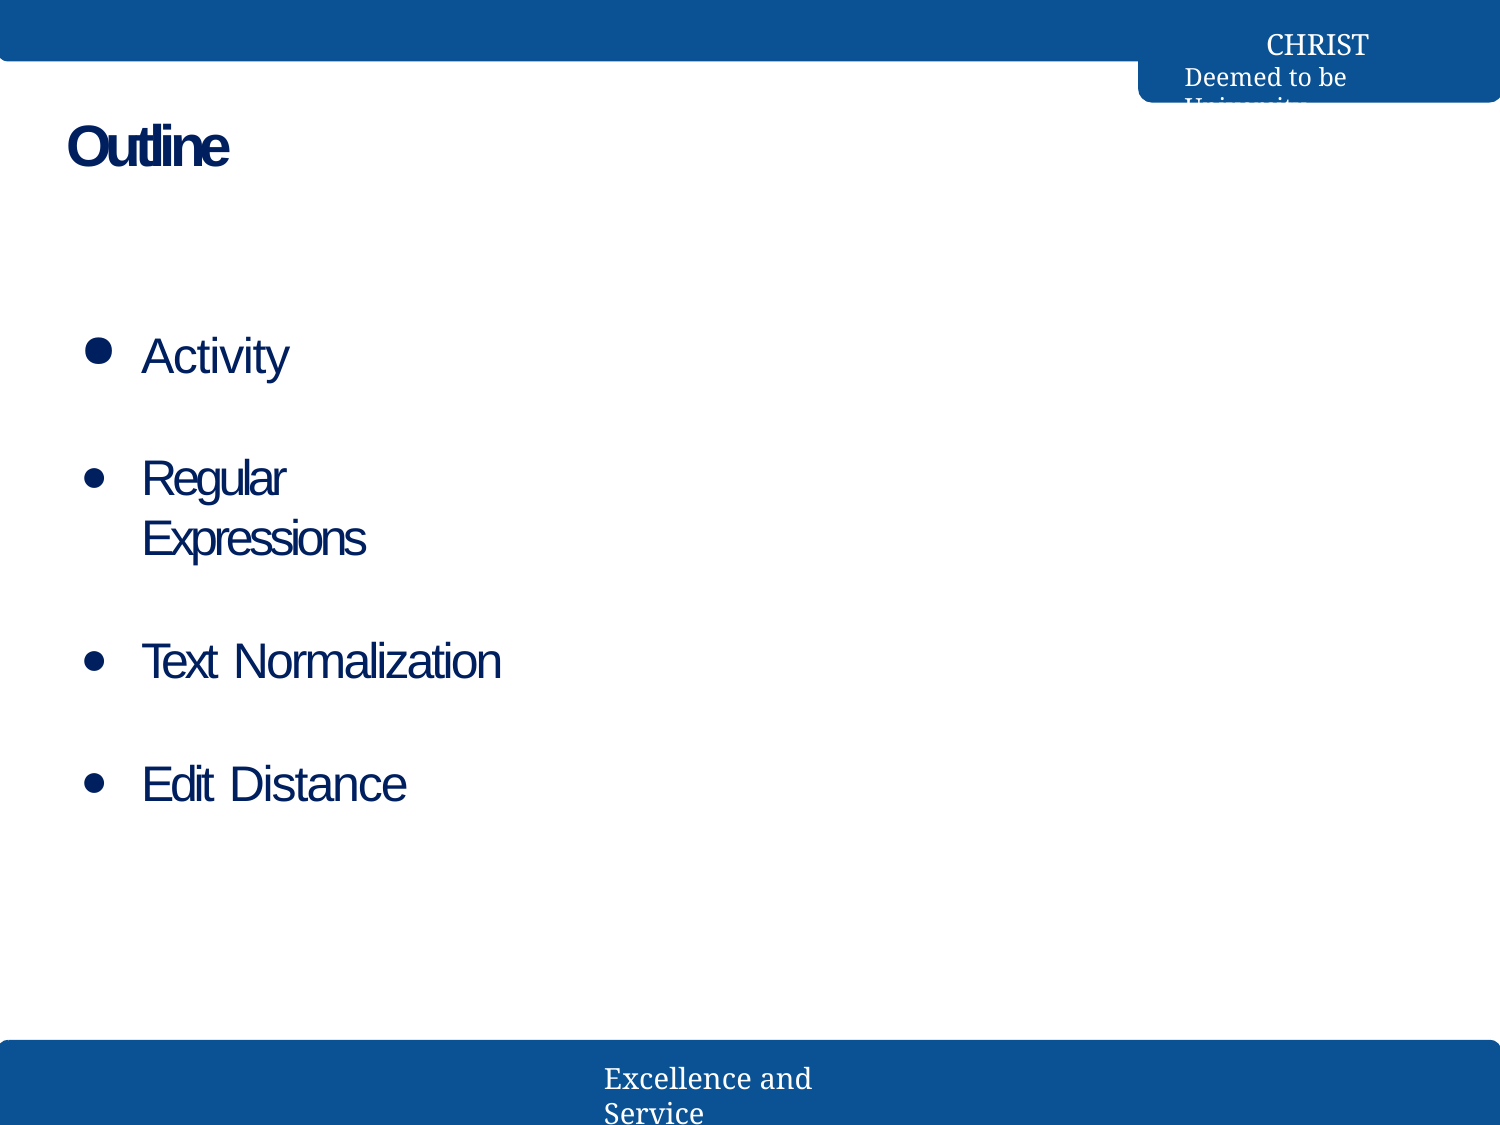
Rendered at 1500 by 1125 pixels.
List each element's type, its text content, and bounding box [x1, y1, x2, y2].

title Outline [64, 105, 1375, 296]
text_box Activity Regular Expressions Text Normalization Edit Distance [78, 321, 522, 811]
text_box CHRIST [1264, 24, 1378, 59]
footer Excellence and Service [601, 1060, 899, 1125]
text_box Deemed to be University [1182, 59, 1459, 122]
